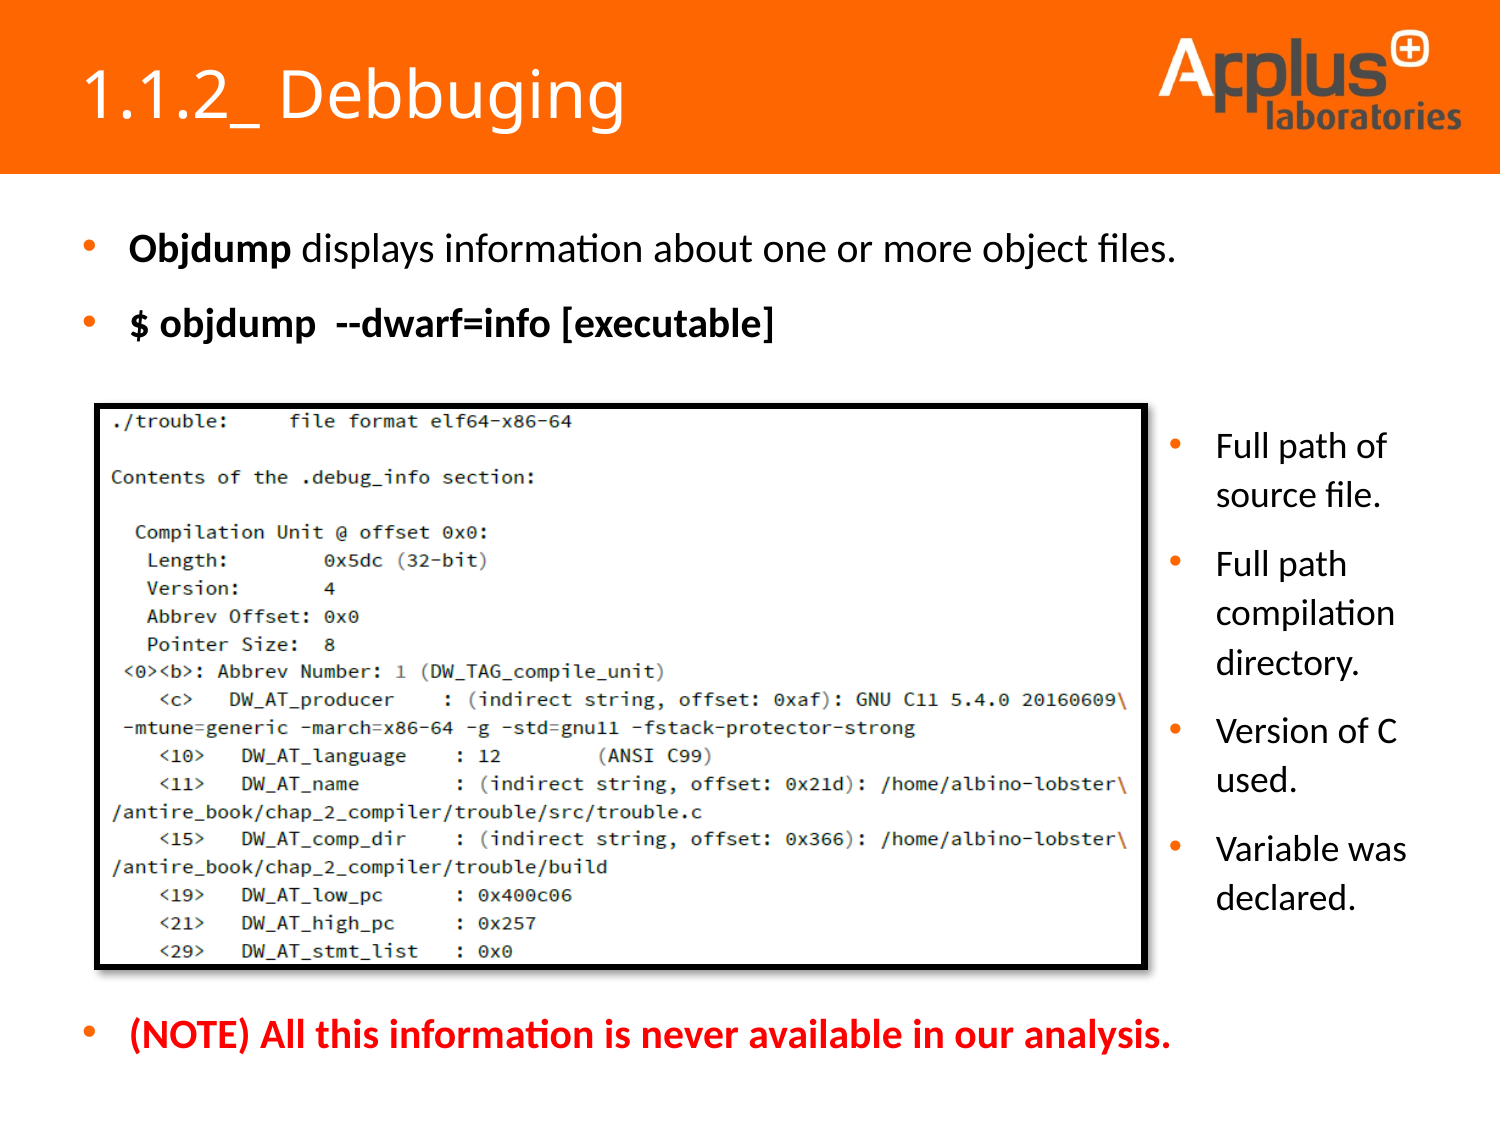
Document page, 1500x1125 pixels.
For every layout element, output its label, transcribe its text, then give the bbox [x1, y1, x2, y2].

text_box Full path of source file. Full path compilation directory. Version of C used. Variable was declared. [1021, 408, 1500, 1077]
picture [100, 408, 1142, 965]
picture [1149, 0, 1464, 171]
text_box Objdump displays information about one or more object files. $ objdump --dwarf=info [executable] [0, 208, 1453, 354]
text_box 1.1.2_ Debbuging [65, 44, 939, 139]
text_box (NOTE) All this information is never available in our analysis. [0, 994, 1453, 1064]
